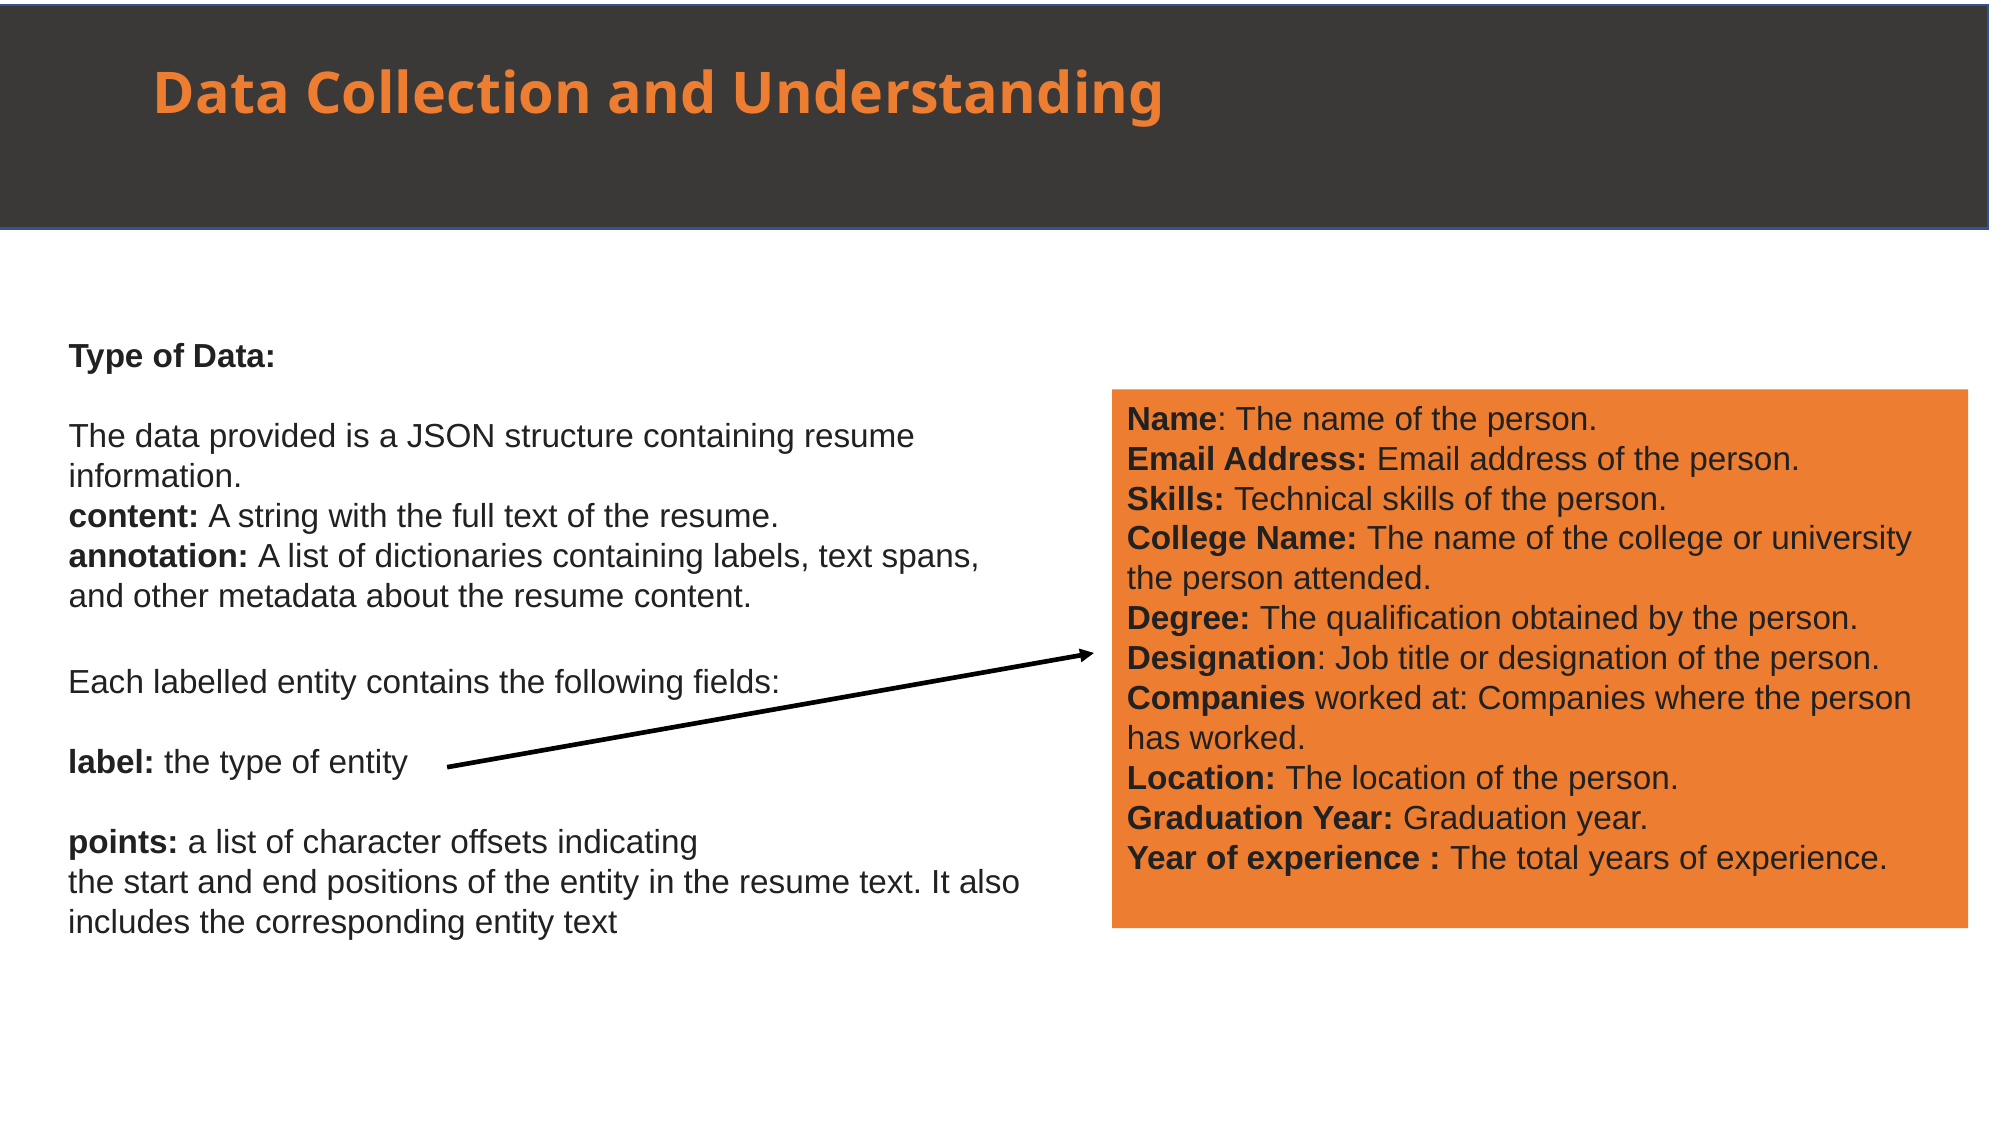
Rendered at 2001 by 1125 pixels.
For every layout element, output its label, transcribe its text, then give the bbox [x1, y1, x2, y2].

text_box Name: The name of the person. Email Address: Email address of the person. Skills: Technical skills of the person. College Name: The name of the college or university the person attended. Degree: The qualification obtained by the person. Designation: Job title or designation of the person. Companies worked at: Companies where the person has worked. Location: The location of the person. Graduation Year: Graduation year. Year of experience : The total years of experience. [1112, 389, 1969, 929]
text_box Type of Data: The data provided is a JSON structure containing resume information. content: A string with the full text of the resume. annotation: A list of dictionaries containing labels, text spans, and other metadata about the resume content. [53, 326, 1040, 622]
title Data Collection and Understanding [137, 55, 1810, 221]
text_box Each labelled entity contains the following fields: label: the type of entity points: a list of character offsets indicating the start and end positions of the entity in the resume text. It also includes the corresponding entity text [53, 652, 1060, 948]
text_box [0, 4, 1989, 230]
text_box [447, 652, 1094, 768]
